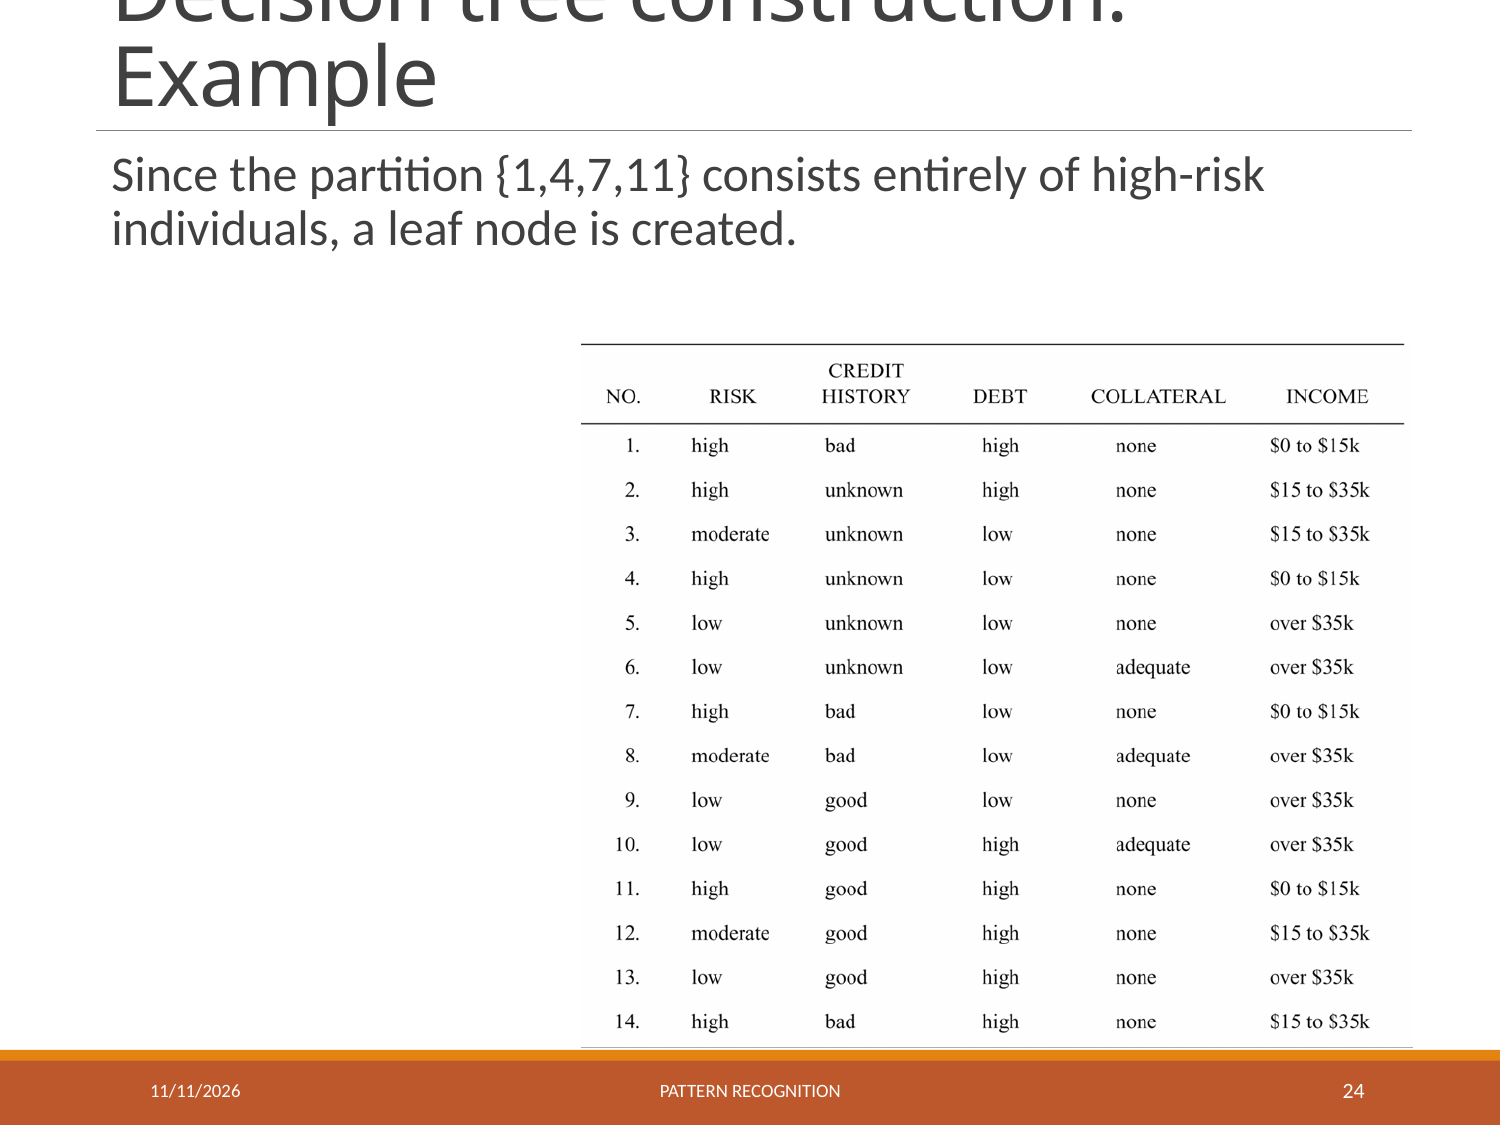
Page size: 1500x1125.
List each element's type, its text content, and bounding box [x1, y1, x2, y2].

footer Pattern recognition [453, 1059, 1047, 1120]
slide_number 24 [1218, 1059, 1380, 1120]
title Decision tree construction: Example [96, 19, 1413, 131]
list Since the partition {1,4,7,11} consists entirely of high-risk individuals, a leaf node is created. [96, 140, 1413, 1034]
picture [580, 343, 1413, 1049]
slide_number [135, 1059, 440, 1120]
